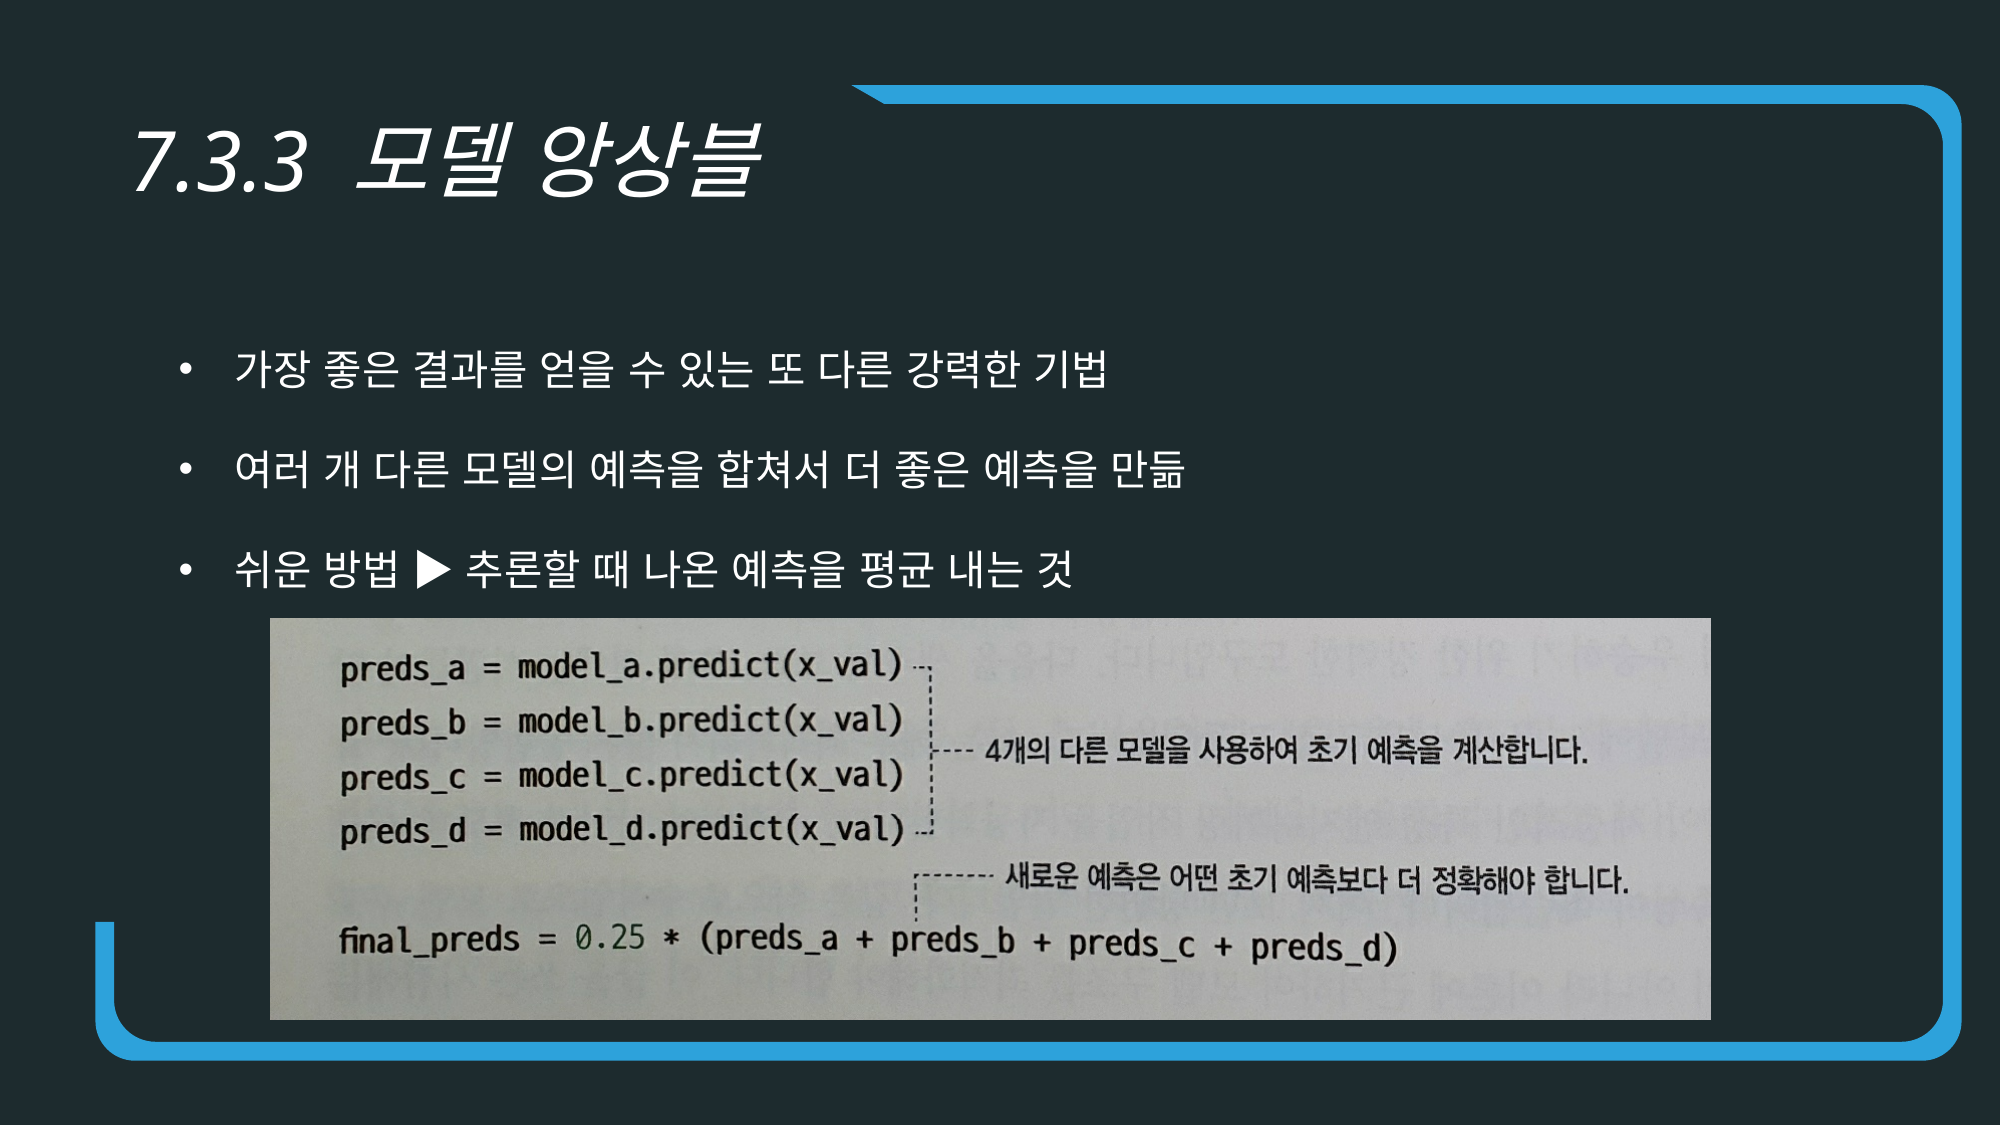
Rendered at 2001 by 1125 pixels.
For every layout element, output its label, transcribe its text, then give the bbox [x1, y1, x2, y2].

text_box 7.3.3 모델 앙상블 [29, 50, 858, 216]
text_box 가장 좋은 결과를 얻을 수 있는 또 다른 강력한 기법 여러 개 다른 모델의 예측을 합쳐서 더 좋은 예측을 만듦 쉬운 방법 ▶ 추론할 때 나온 예측을 평균 내는 것 [163, 336, 1819, 602]
text_box [94, 84, 1963, 1062]
picture [270, 618, 1711, 1020]
